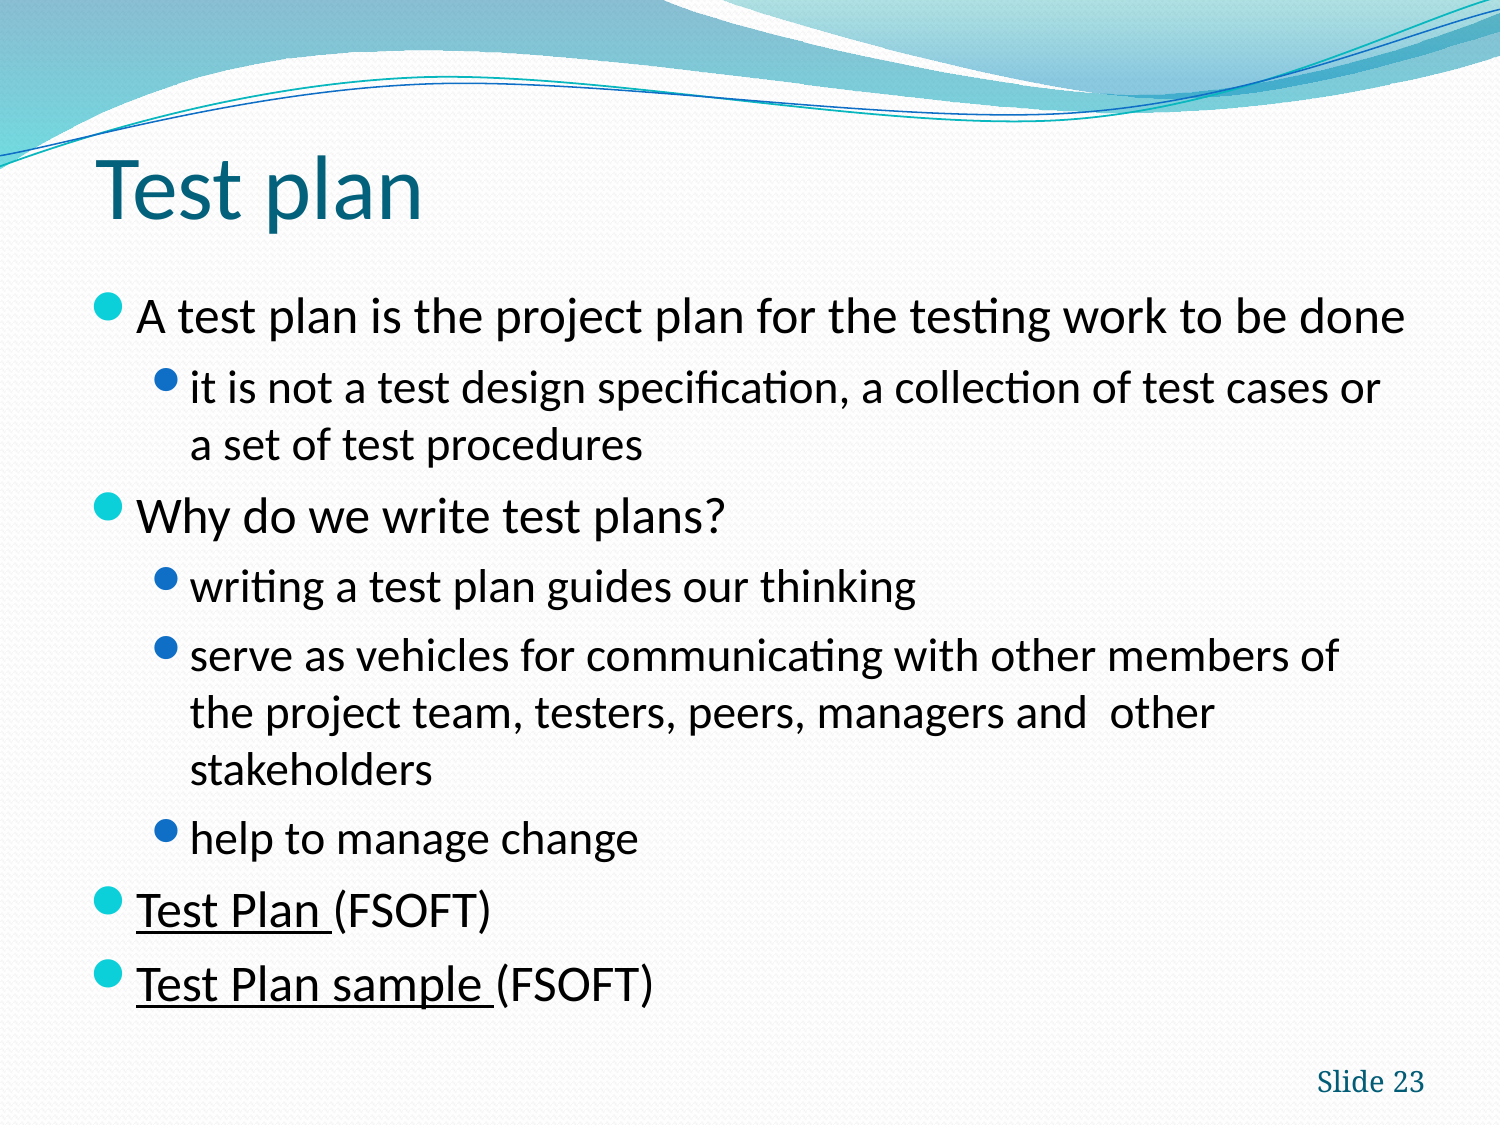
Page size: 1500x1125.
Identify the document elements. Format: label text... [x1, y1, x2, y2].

slide_number Slide 23 [1299, 1042, 1425, 1103]
list A test plan is the project plan for the testing work to be done it is not a test design specification, a collection of test cases or a set of test procedures Why do we write test plans? writing a test plan guides our thinking serve as vehicles for communicating with other members of the project team, testers, peers, managers and other stakeholders help to manage change Test Plan (FSOFT) Test Plan sample (FSOFT) [75, 275, 1425, 1050]
title Test plan [75, 50, 1425, 238]
